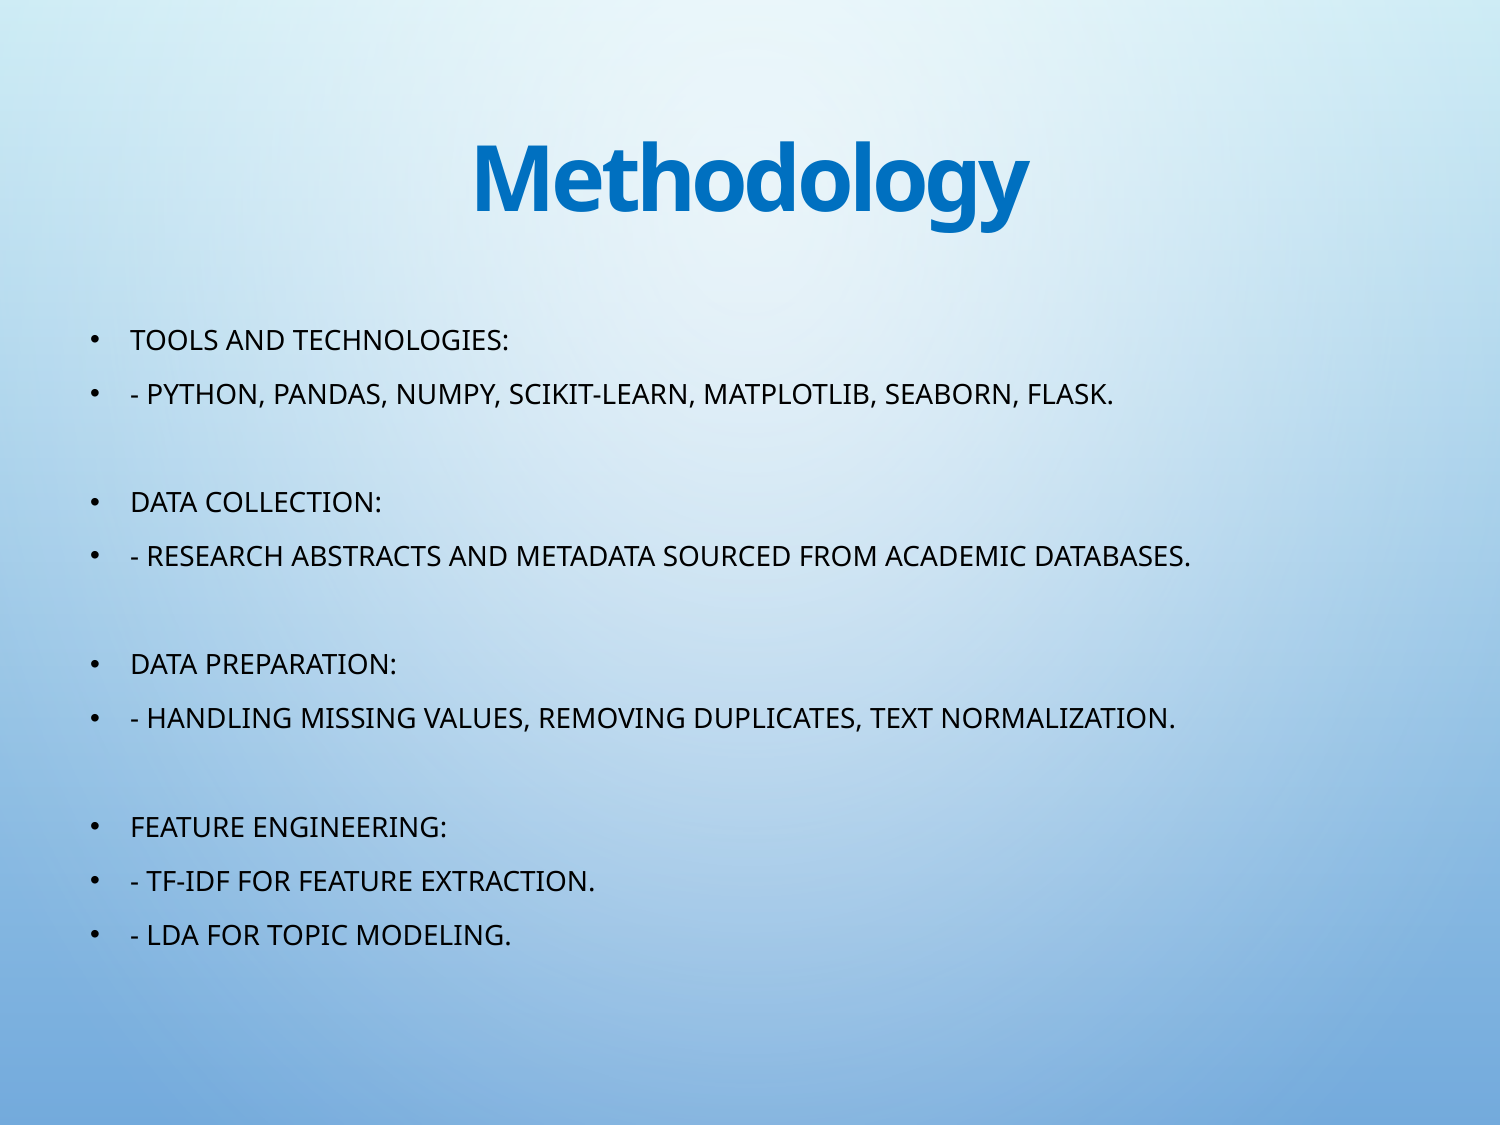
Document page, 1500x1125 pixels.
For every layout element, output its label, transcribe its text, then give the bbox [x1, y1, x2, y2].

list Tools and Technologies: - Python, pandas, numpy, scikit-learn, matplotlib, seaborn, Flask. Data Collection: - Research abstracts and metadata sourced from academic databases. Data Preparation: - Handling missing values, removing duplicates, text normalization. Feature Engineering: - TF-IDF for feature extraction. - LDA for topic modeling. [75, 308, 1425, 965]
title Methodology [112, 101, 1388, 263]
